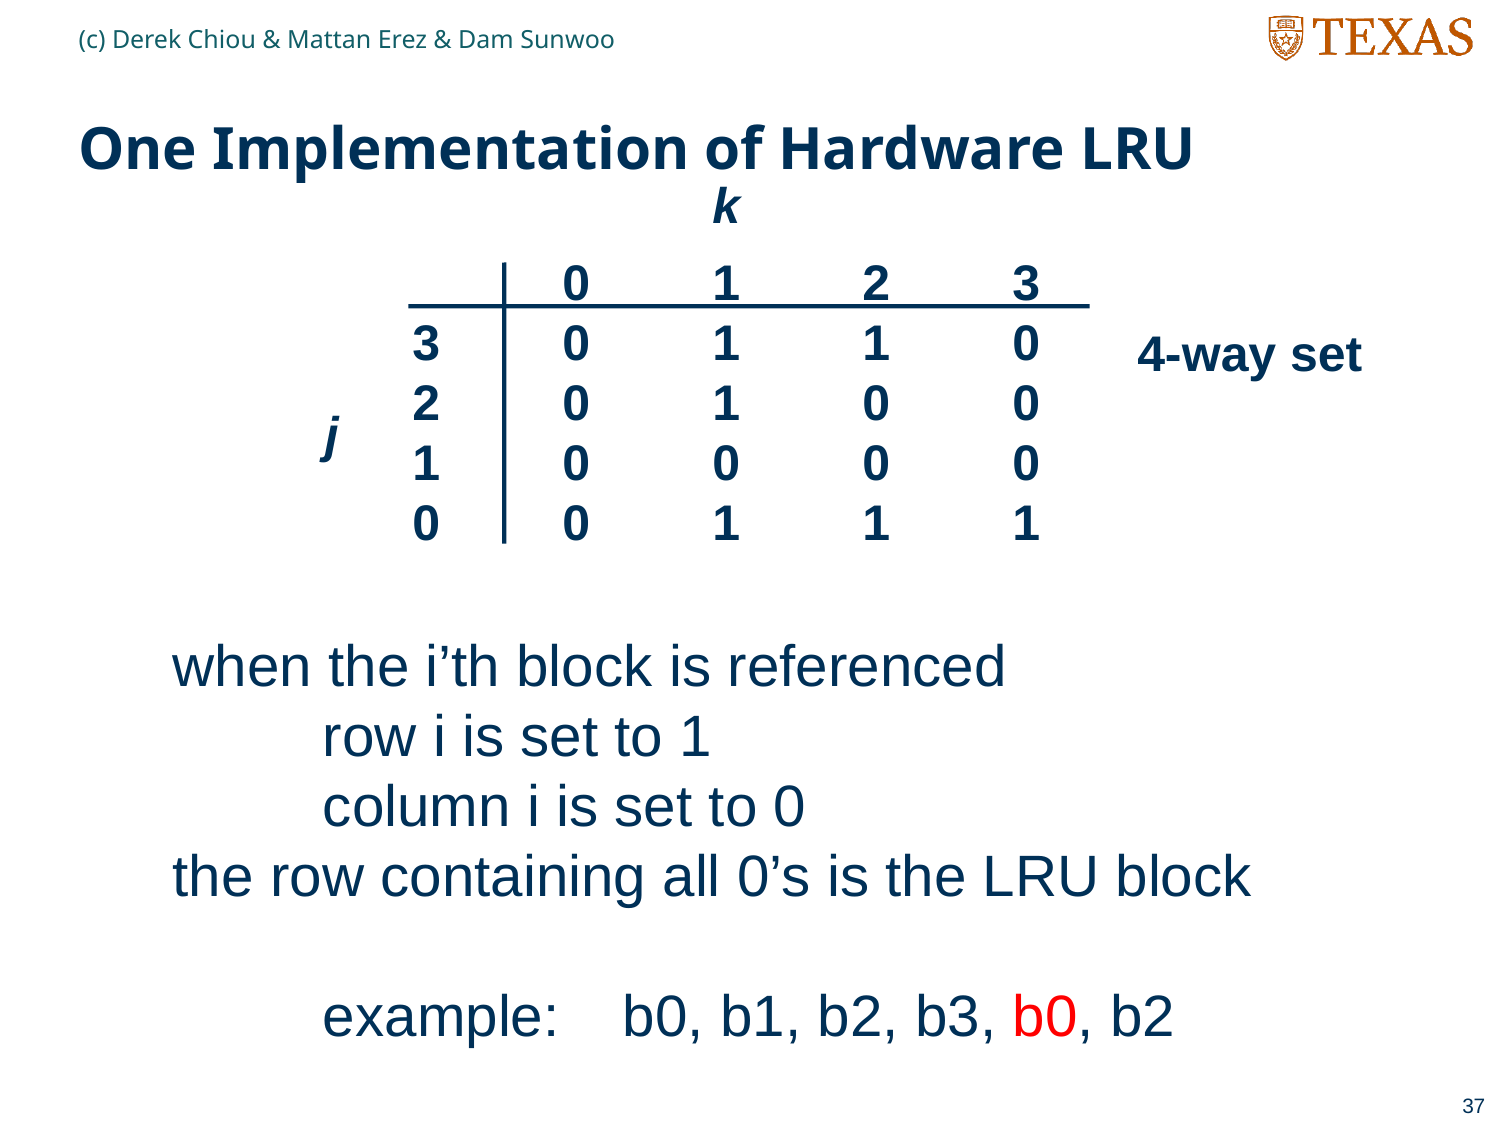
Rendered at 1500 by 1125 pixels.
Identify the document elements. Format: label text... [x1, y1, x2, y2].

footer (c) Derek Chiou & Mattan Erez & Dam Sunwoo [63, 3, 914, 73]
text_box j [309, 395, 354, 470]
title One Implementation of Hardware LRU [63, 75, 1475, 223]
text_box 37 [1149, 1085, 1500, 1125]
text_box 0 1 2 3 3 0 1 1 0 2 0 1 0 0 1 0 0 0 0 0 0 1 1 1 [397, 243, 1178, 558]
text_box k [697, 166, 756, 241]
text_box 4-way set [1122, 313, 1378, 389]
text_box when the i’th block is referenced row i is set to 1 column i is set to 0 the row containing all 0’s is the LRU block example: b0, b1, b2, b3, b0, b2 [158, 621, 1269, 1056]
picture [1268, 12, 1474, 63]
